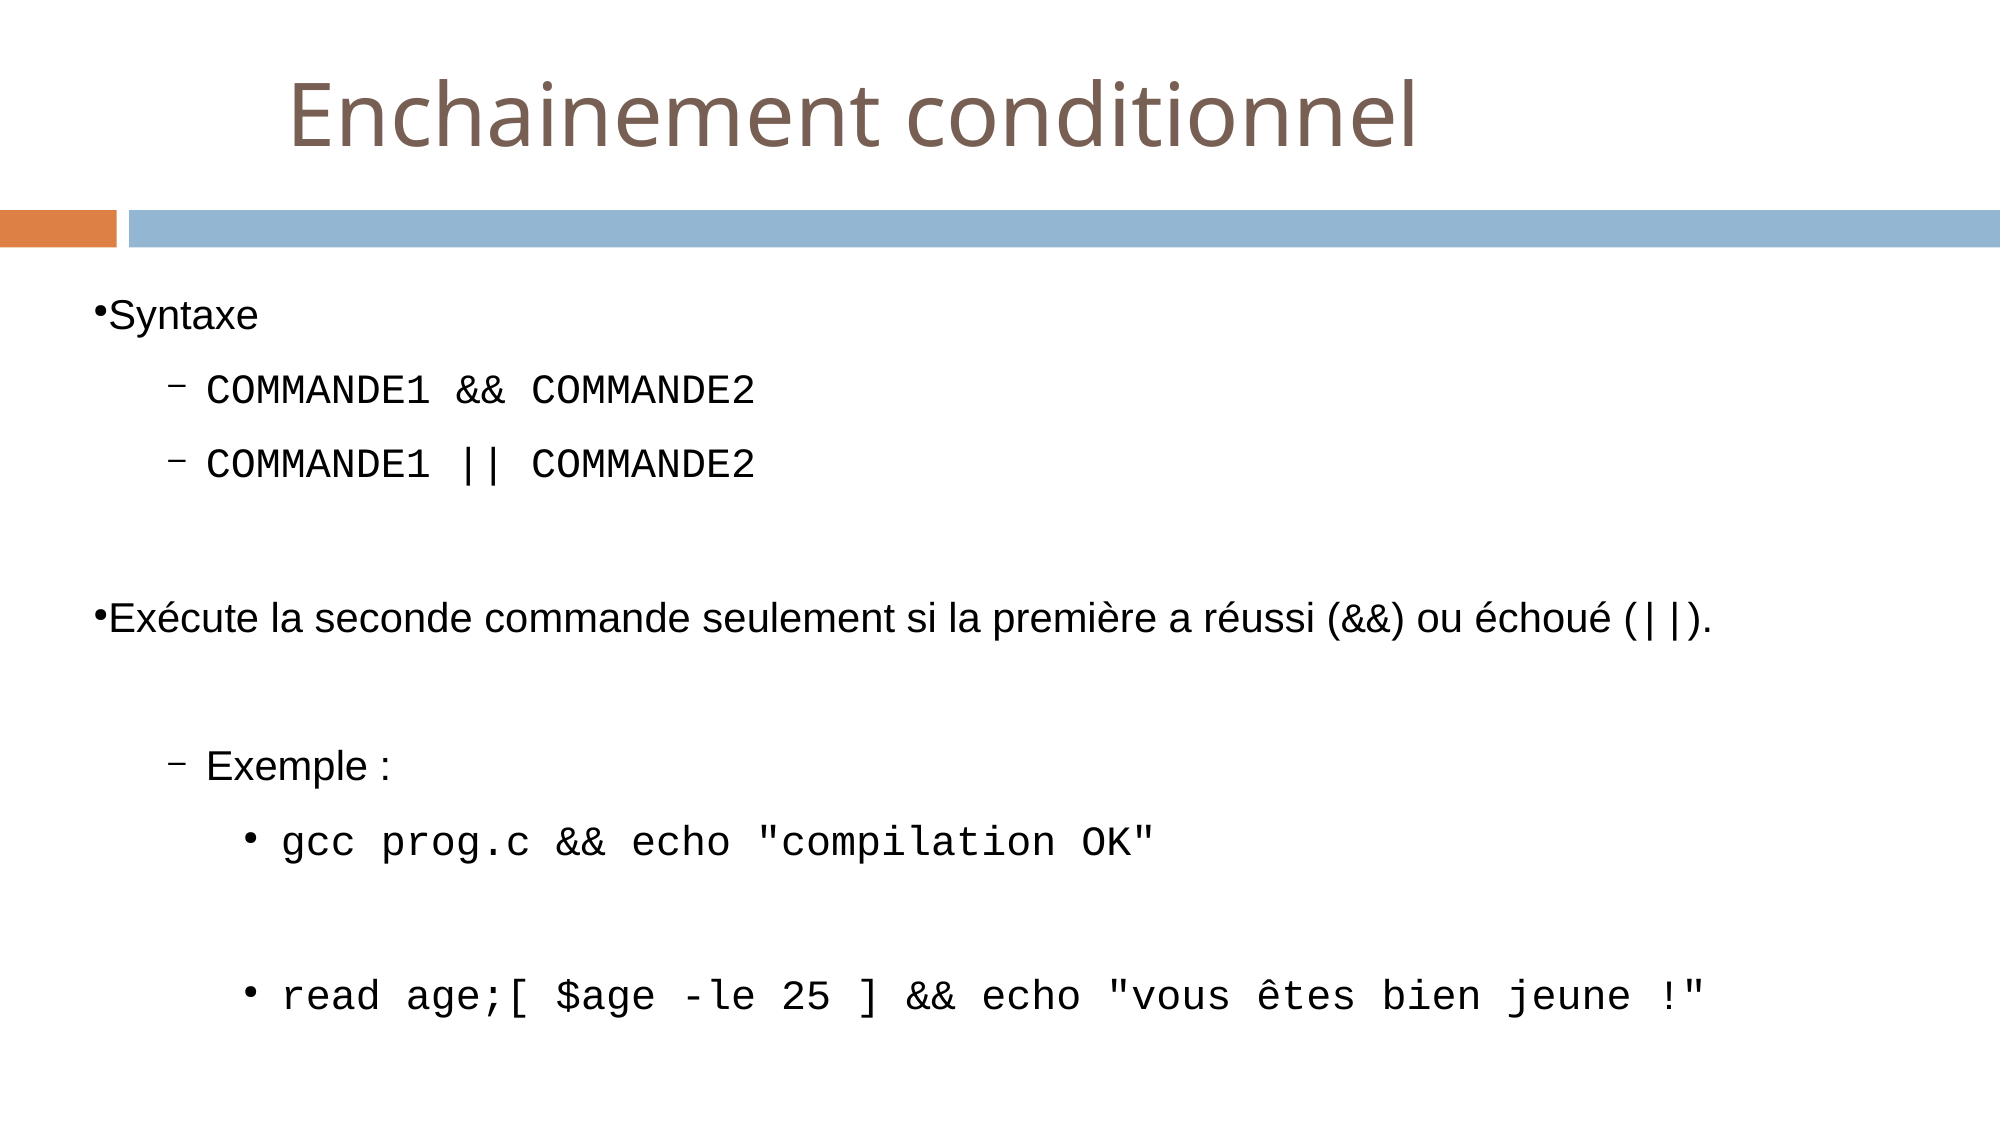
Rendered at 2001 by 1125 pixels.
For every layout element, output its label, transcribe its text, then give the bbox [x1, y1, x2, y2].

title Enchainement conditionnel [286, 58, 1714, 166]
text_box Syntaxe COMMANDE1 && COMMANDE2 COMMANDE1 || COMMANDE2 Exécute la seconde commande seulement si la première a réussi (&&) ou échoué (||). Exemple : gcc prog.c && echo "compilation OK" read age;[ $age -le 25 ] && echo "vous êtes bien jeune !" [93, 287, 1788, 1078]
